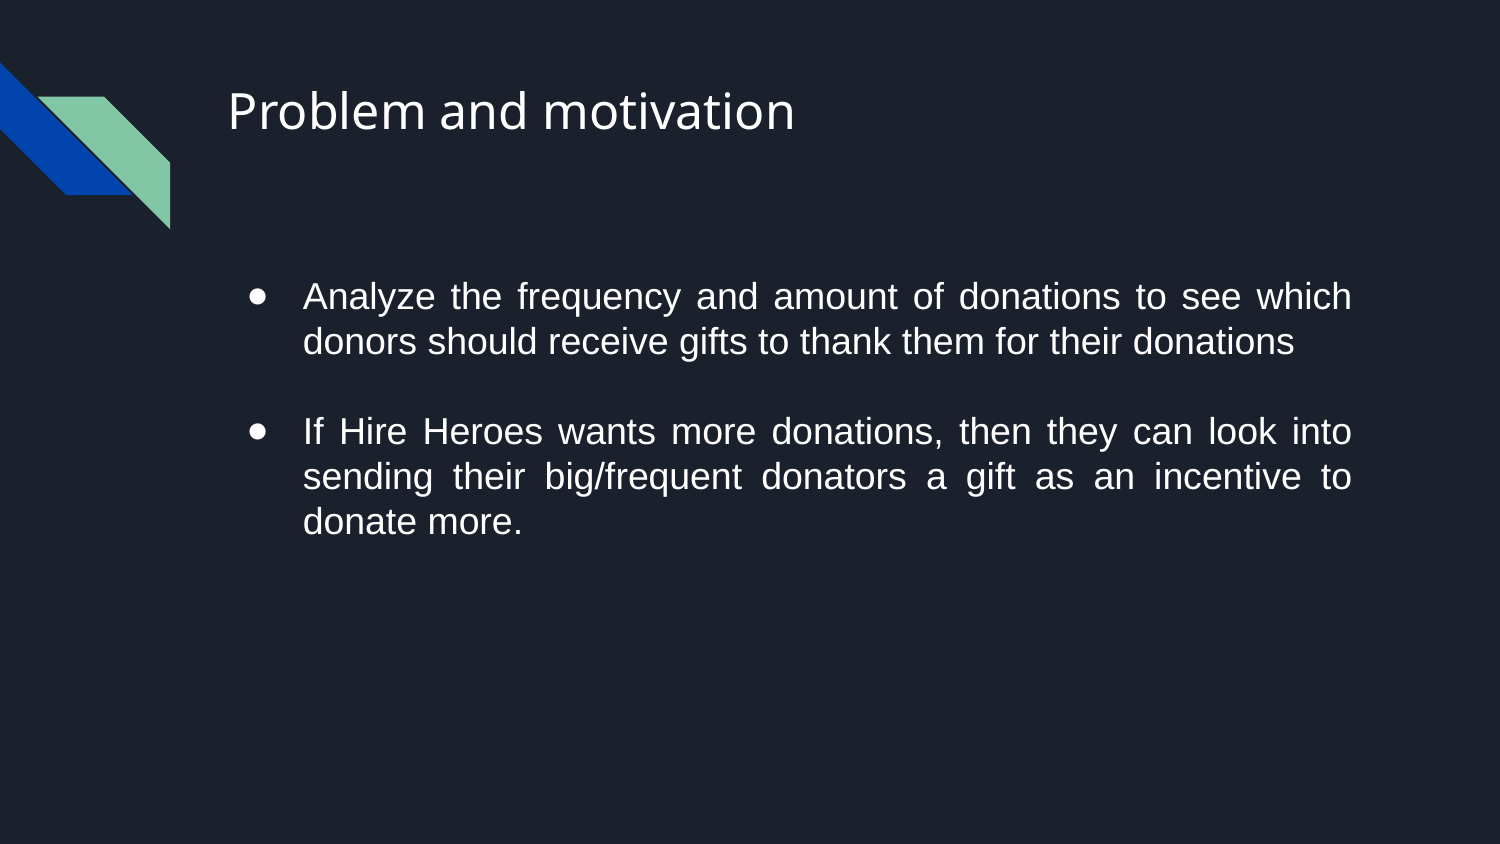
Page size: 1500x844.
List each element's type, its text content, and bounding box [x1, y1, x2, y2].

title Problem and motivation [212, 64, 1368, 215]
list Analyze the frequency and amount of donations to see which donors should receive gifts to thank them for their donations If Hire Heroes wants more donations, then they can look into sending their big/frequent donators a gift as an incentive to donate more. [212, 257, 1368, 735]
